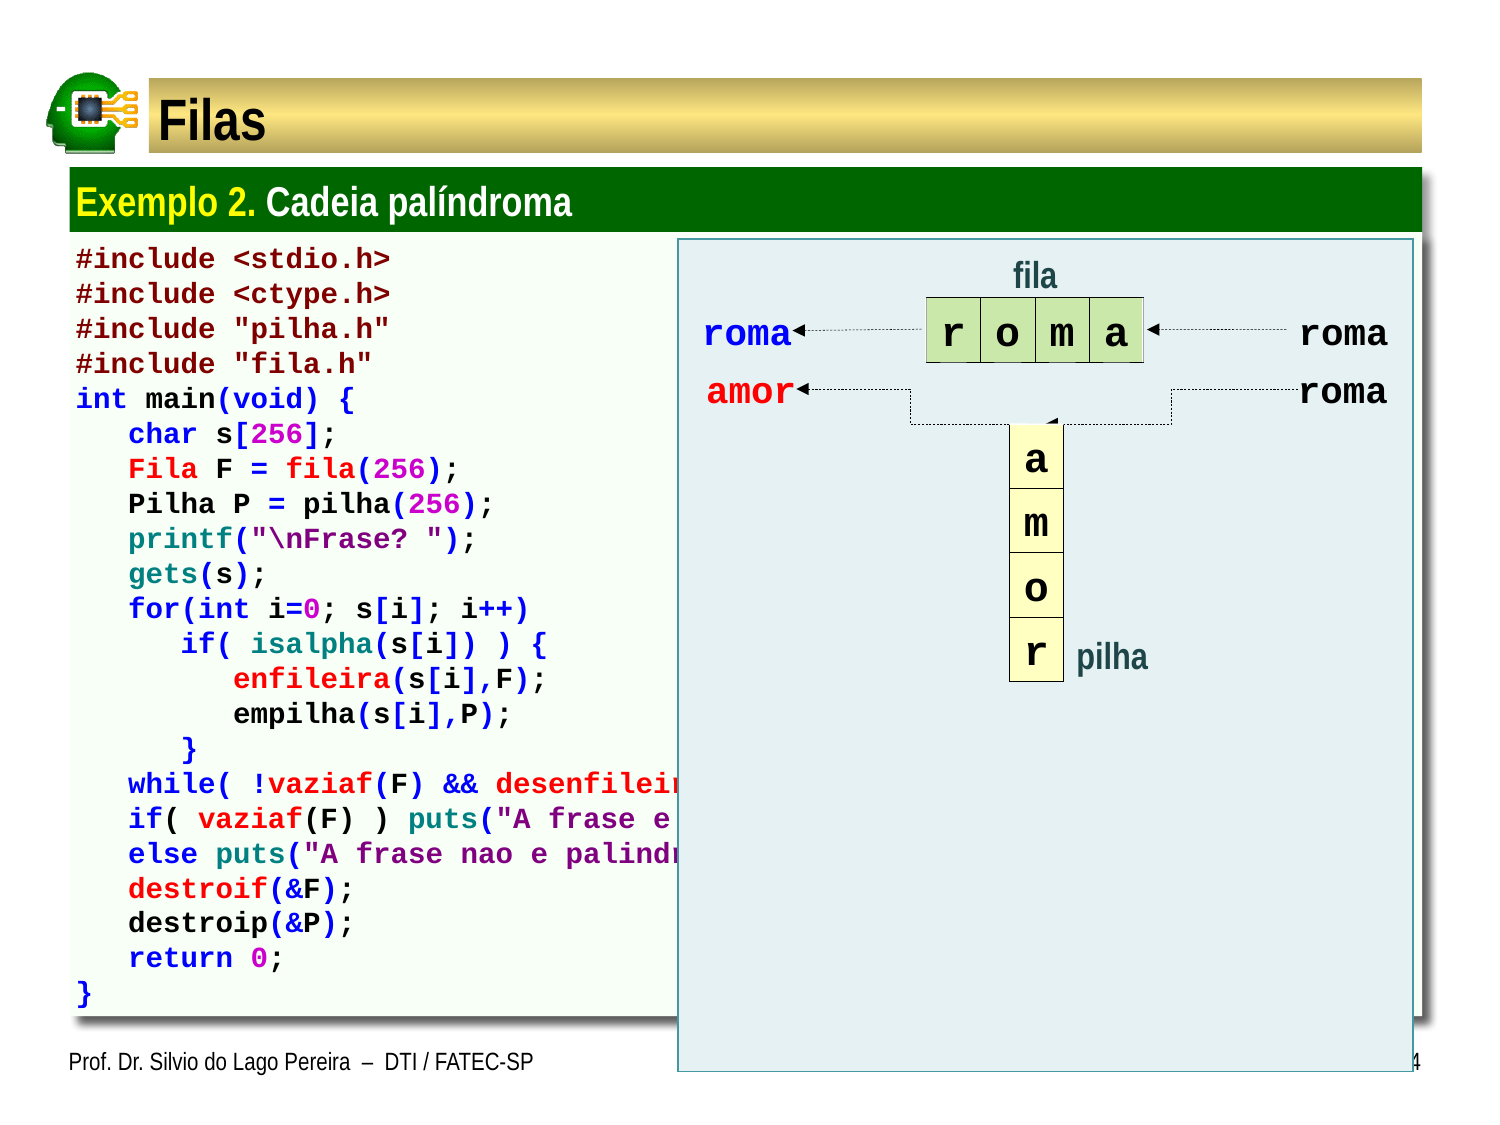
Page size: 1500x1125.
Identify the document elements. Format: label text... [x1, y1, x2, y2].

footer Prof. Dr. Silvio do Lago Pereira – DTI / FATEC-SP [68, 1037, 560, 1101]
slide_number 4 [1361, 1037, 1422, 1101]
title Filas [149, 81, 1420, 153]
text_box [69, 166, 1423, 1026]
picture [45, 66, 140, 161]
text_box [677, 238, 1414, 694]
